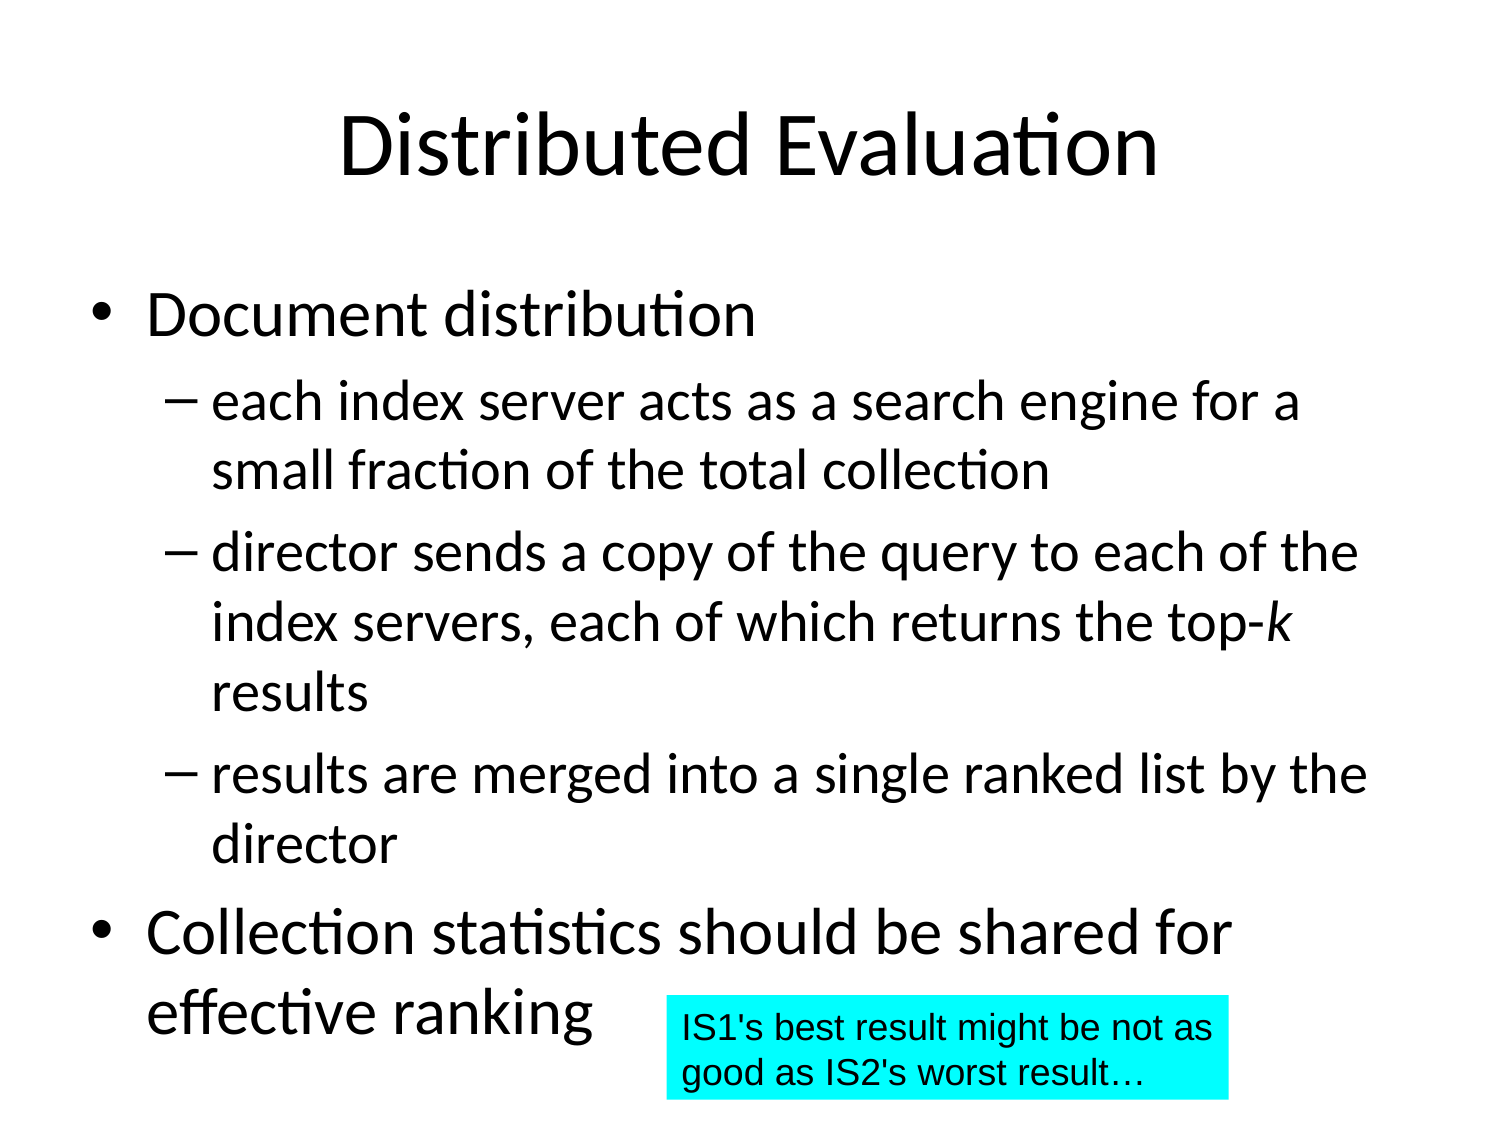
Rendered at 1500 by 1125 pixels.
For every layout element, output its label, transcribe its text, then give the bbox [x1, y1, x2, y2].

text_box IS1's best result might be not as good as IS2's worst result… [666, 995, 1229, 1100]
list Document distribution each index server acts as a search engine for a small fraction of the total collection director sends a copy of the query to each of the index servers, each of which returns the top-k results results are merged into a single ranked list by the director Collection statistics should be shared for effective ranking [74, 262, 1426, 1074]
title Distributed Evaluation [74, 44, 1426, 233]
